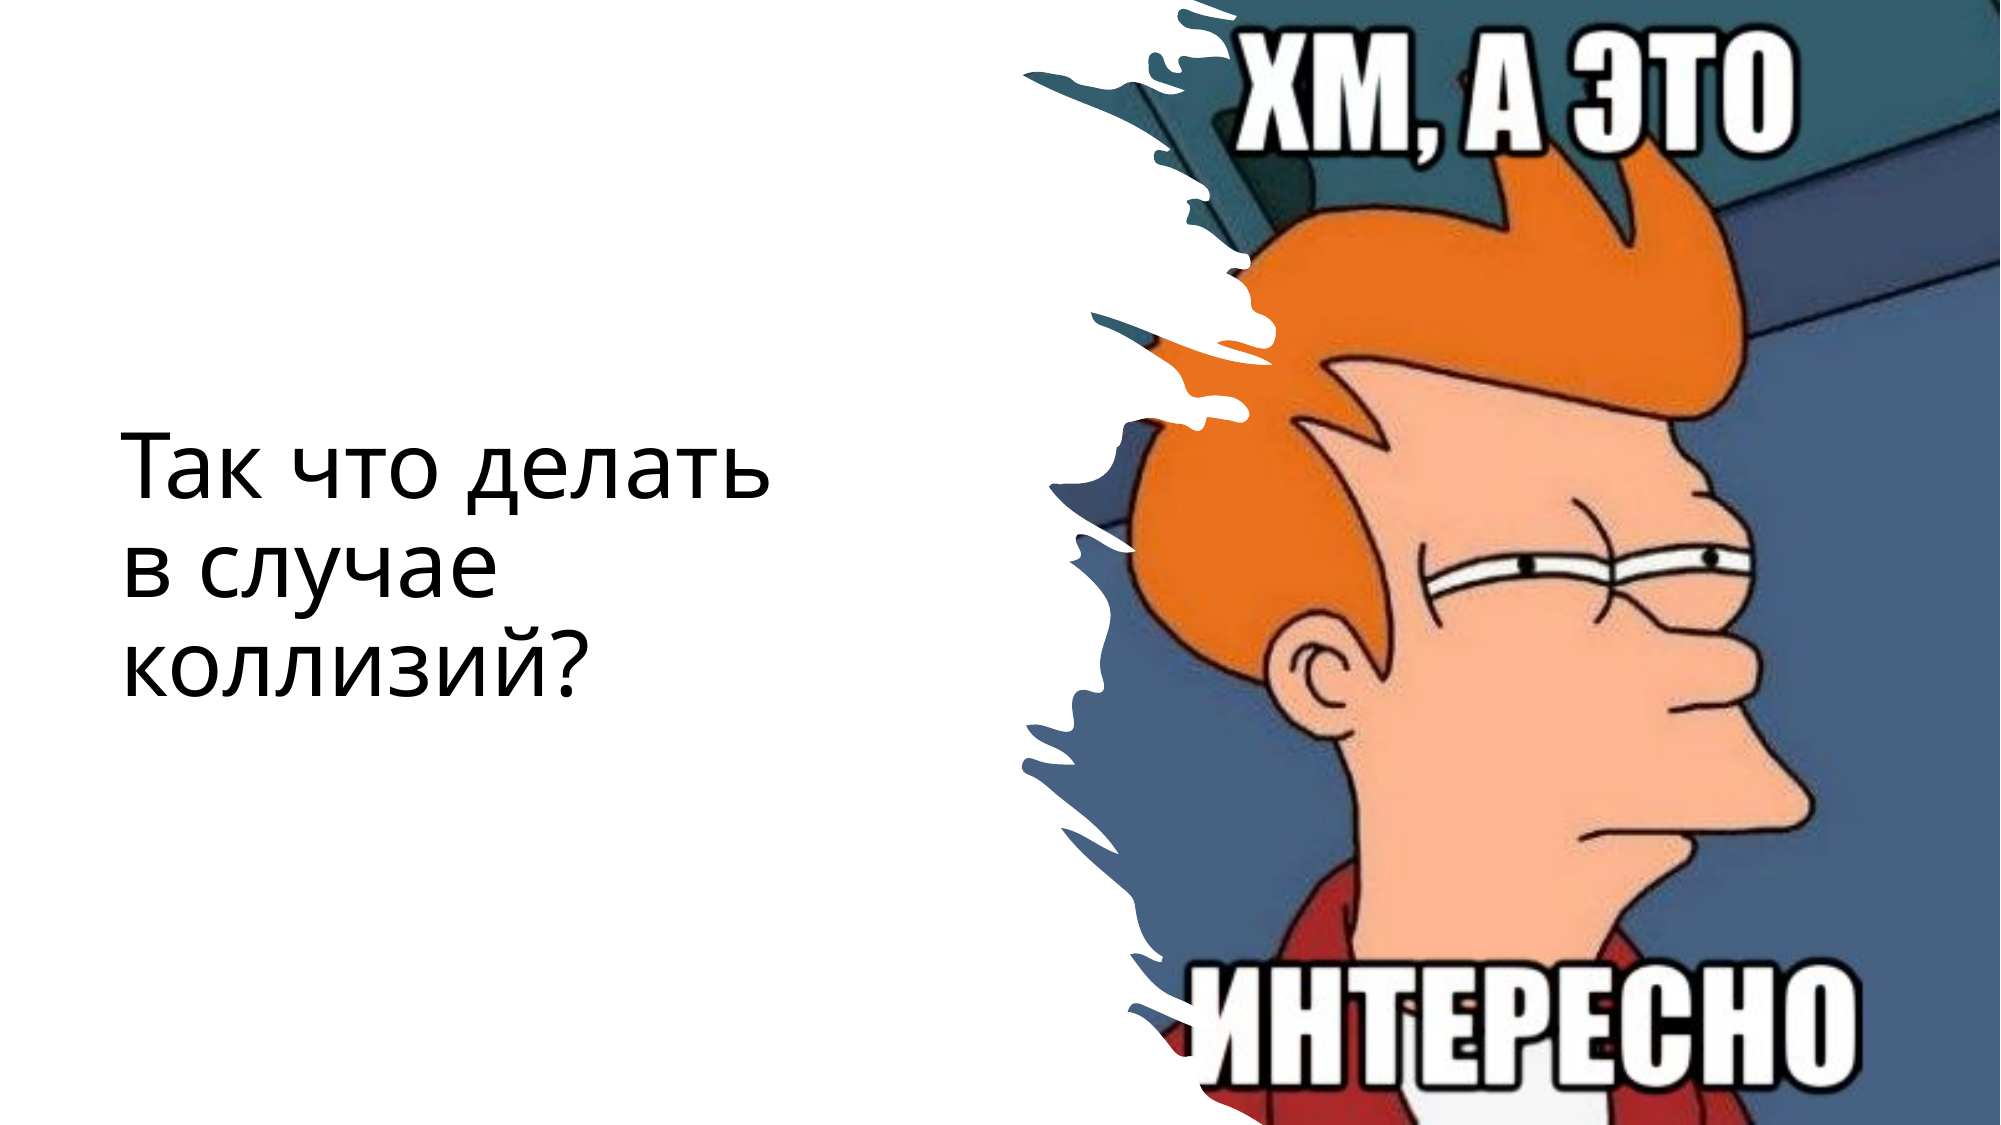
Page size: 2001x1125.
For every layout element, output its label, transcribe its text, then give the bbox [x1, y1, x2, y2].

picture [1021, 0, 2000, 1125]
title Так что делать в случае коллизий? [105, 401, 864, 724]
